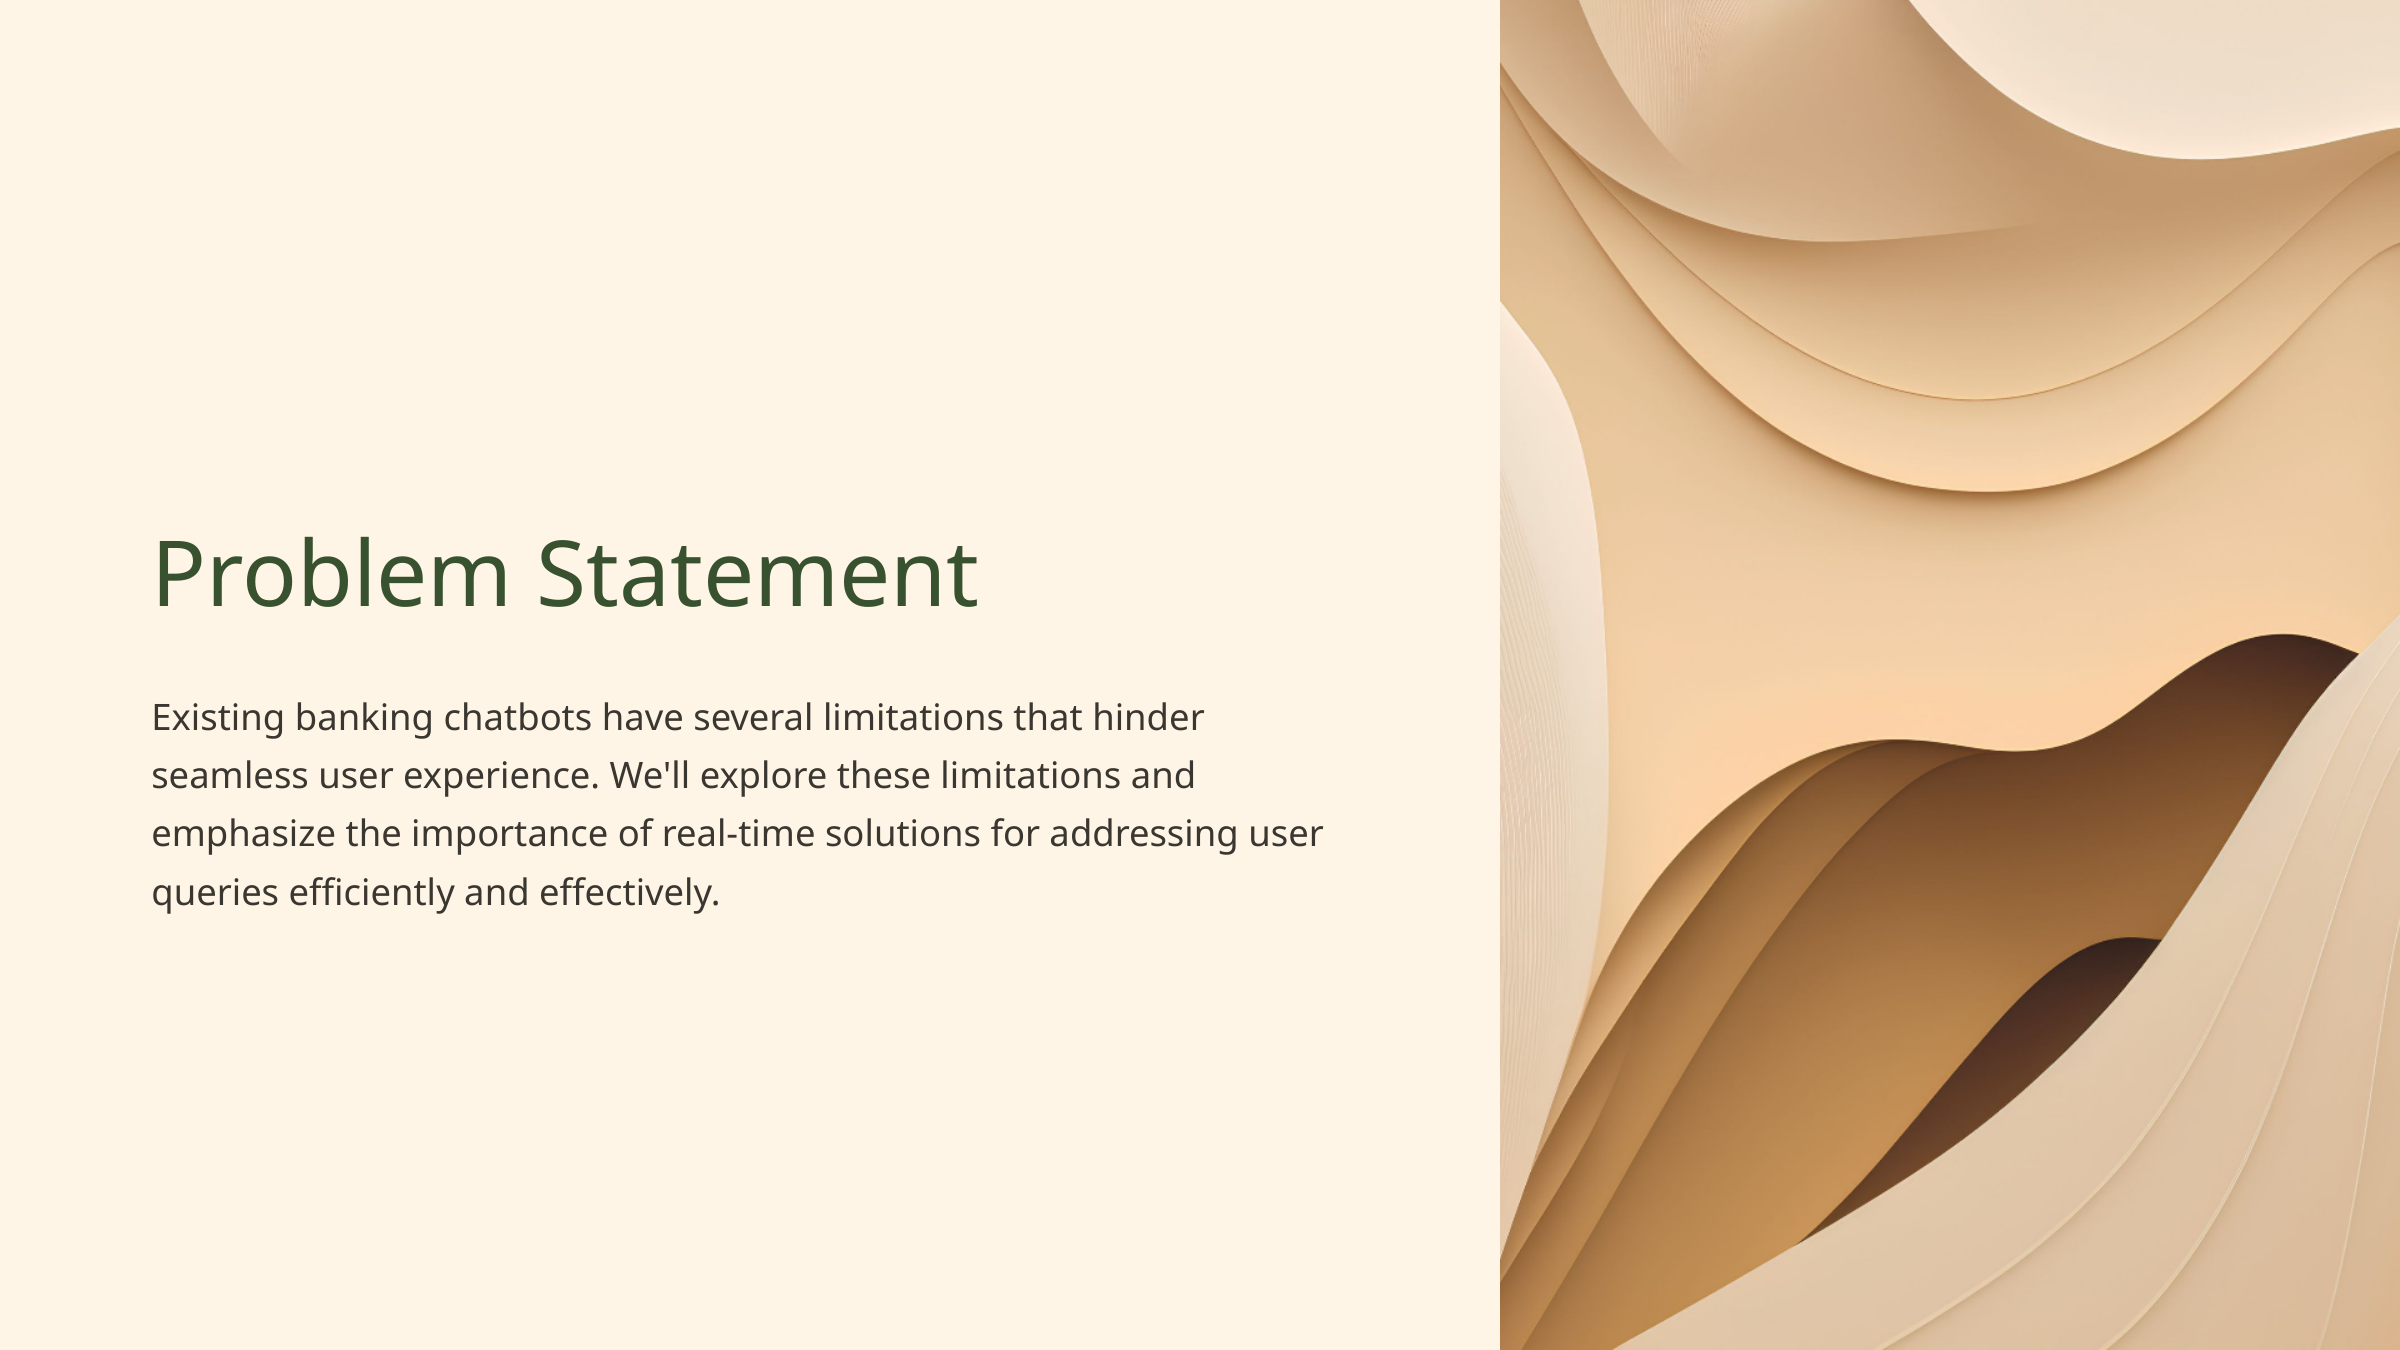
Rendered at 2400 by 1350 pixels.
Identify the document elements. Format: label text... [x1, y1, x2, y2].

picture [1499, 0, 2400, 1350]
text_box Existing banking chatbots have several limitations that hinder seamless user experience. We'll explore these limitations and emphasize the importance of real-time solutions for addressing user queries efficiently and effectively. [136, 671, 1364, 847]
text_box Problem Statement [136, 503, 955, 618]
text_box [0, 0, 1499, 1350]
